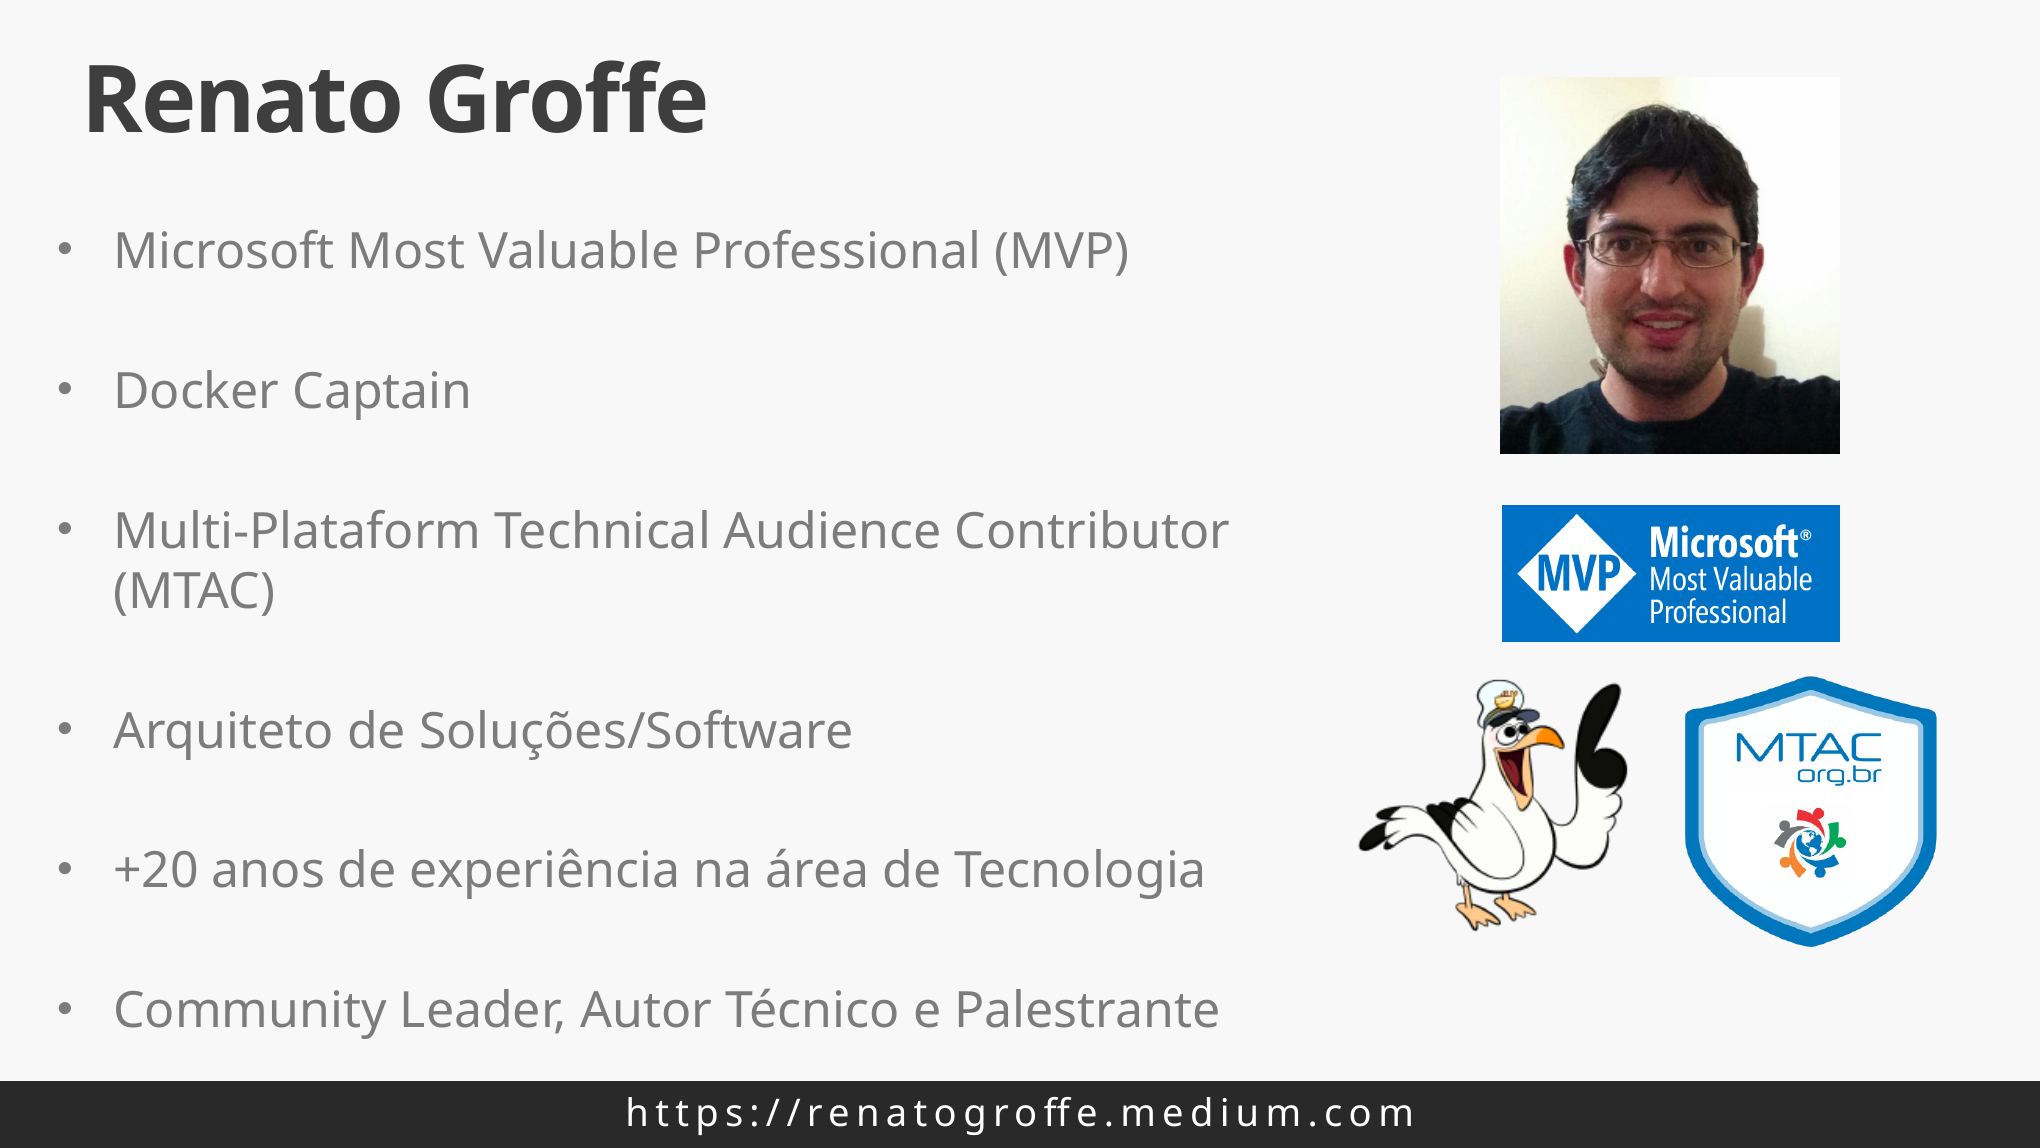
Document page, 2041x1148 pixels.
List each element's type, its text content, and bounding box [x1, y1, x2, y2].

title Renato Groffe [57, 5, 967, 199]
list Microsoft Most Valuable Professional (MVP) Docker Captain Multi-Plataform Technical Audience Contributor (MTAC) Arquiteto de Soluções/Software +20 anos de experiência na área de Tecnologia Community Leader, Autor Técnico e Palestrante [33, 203, 1296, 1054]
picture [1346, 647, 1660, 961]
text_box https://renatogroffe.medium.com [0, 1081, 2040, 1148]
picture [1668, 669, 1954, 955]
picture [1500, 77, 1840, 454]
picture [1502, 505, 1840, 642]
